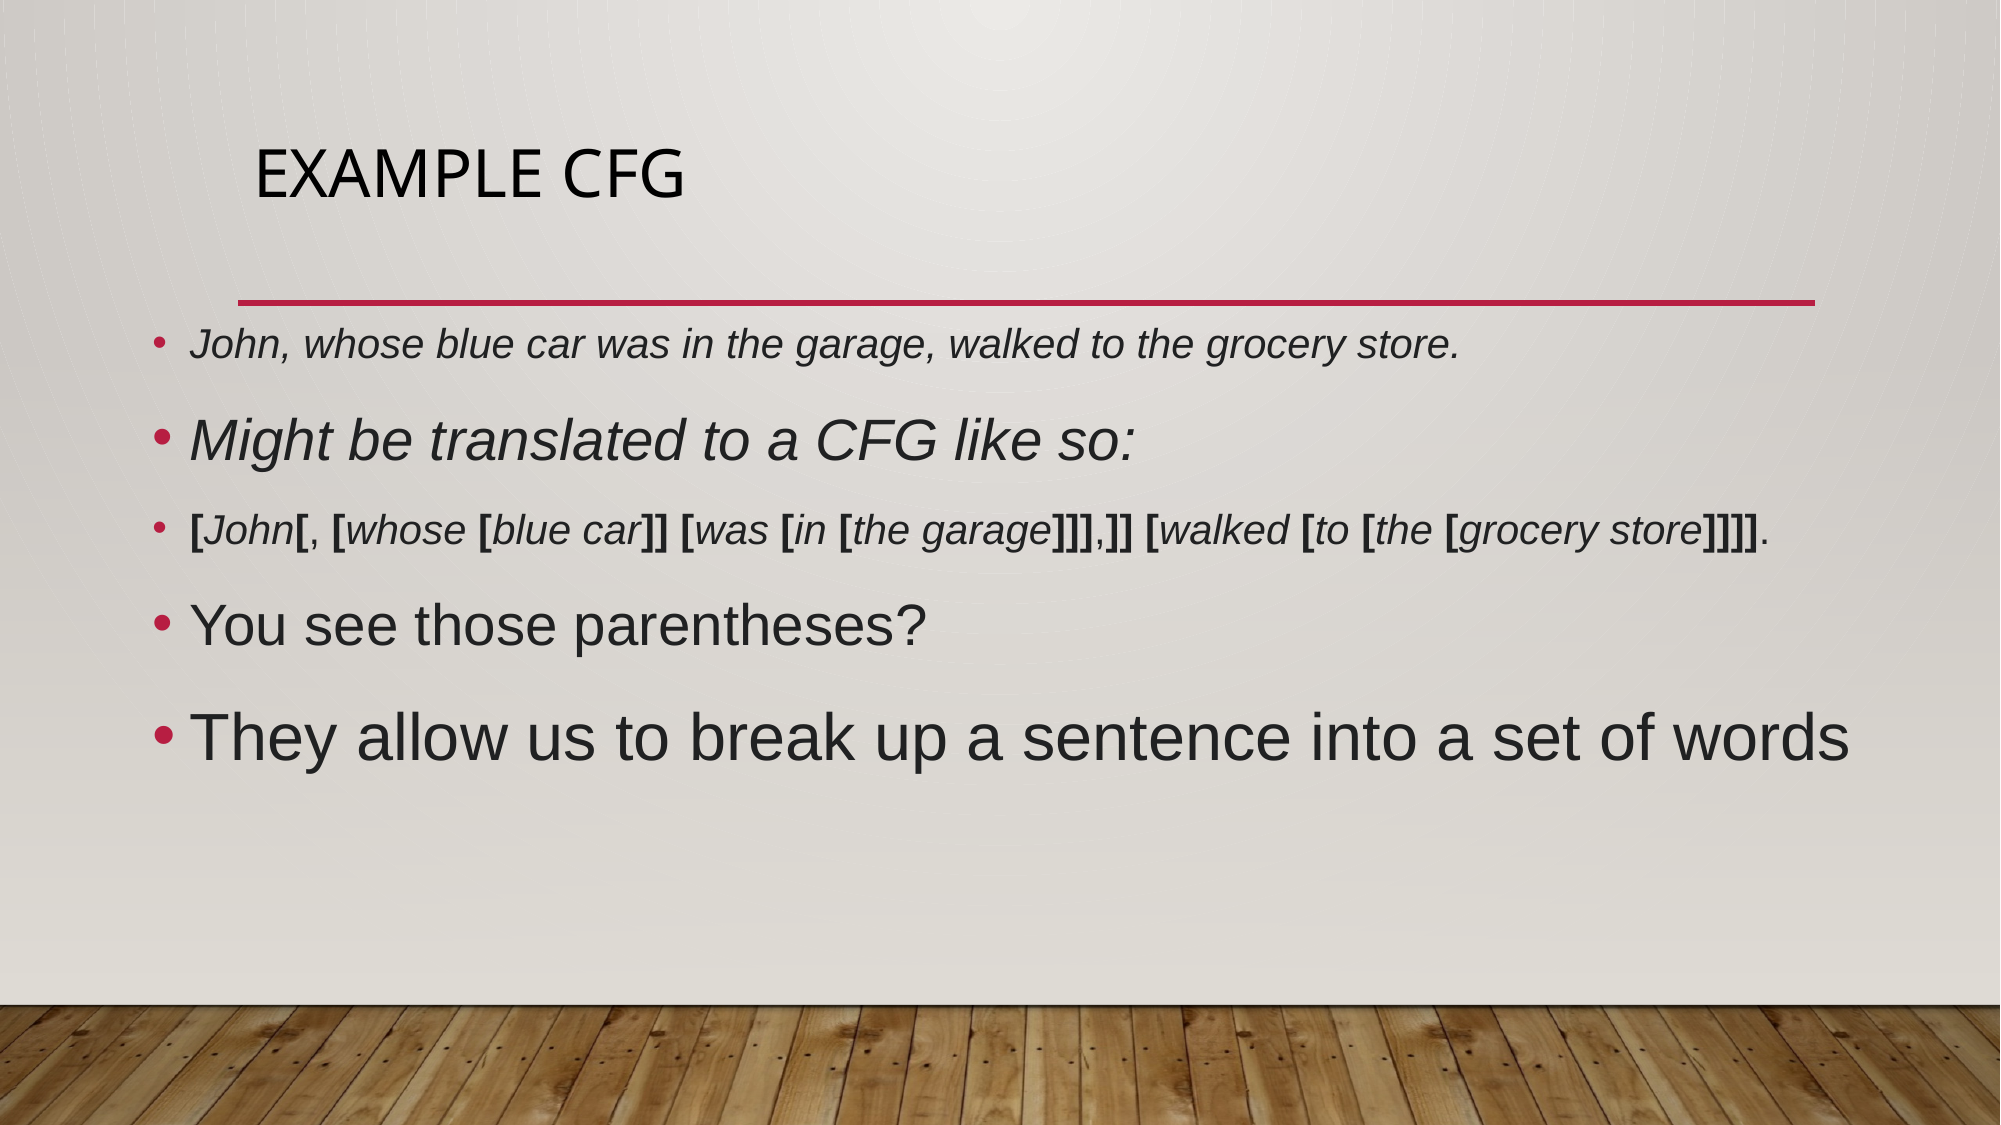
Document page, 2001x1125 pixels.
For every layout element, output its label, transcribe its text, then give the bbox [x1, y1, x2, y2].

title Example CFG [238, 131, 1814, 299]
picture [0, 1005, 2000, 1125]
list John, whose blue car was in the garage, walked to the grocery store. Might be translated to a CFG like so: [John[, [whose [blue car]] [was [in [the garage]]],]] [walked [to [the [grocery store]]]]. You see those parentheses? They allow us to break up a sentence into a set of words [137, 299, 1950, 1014]
